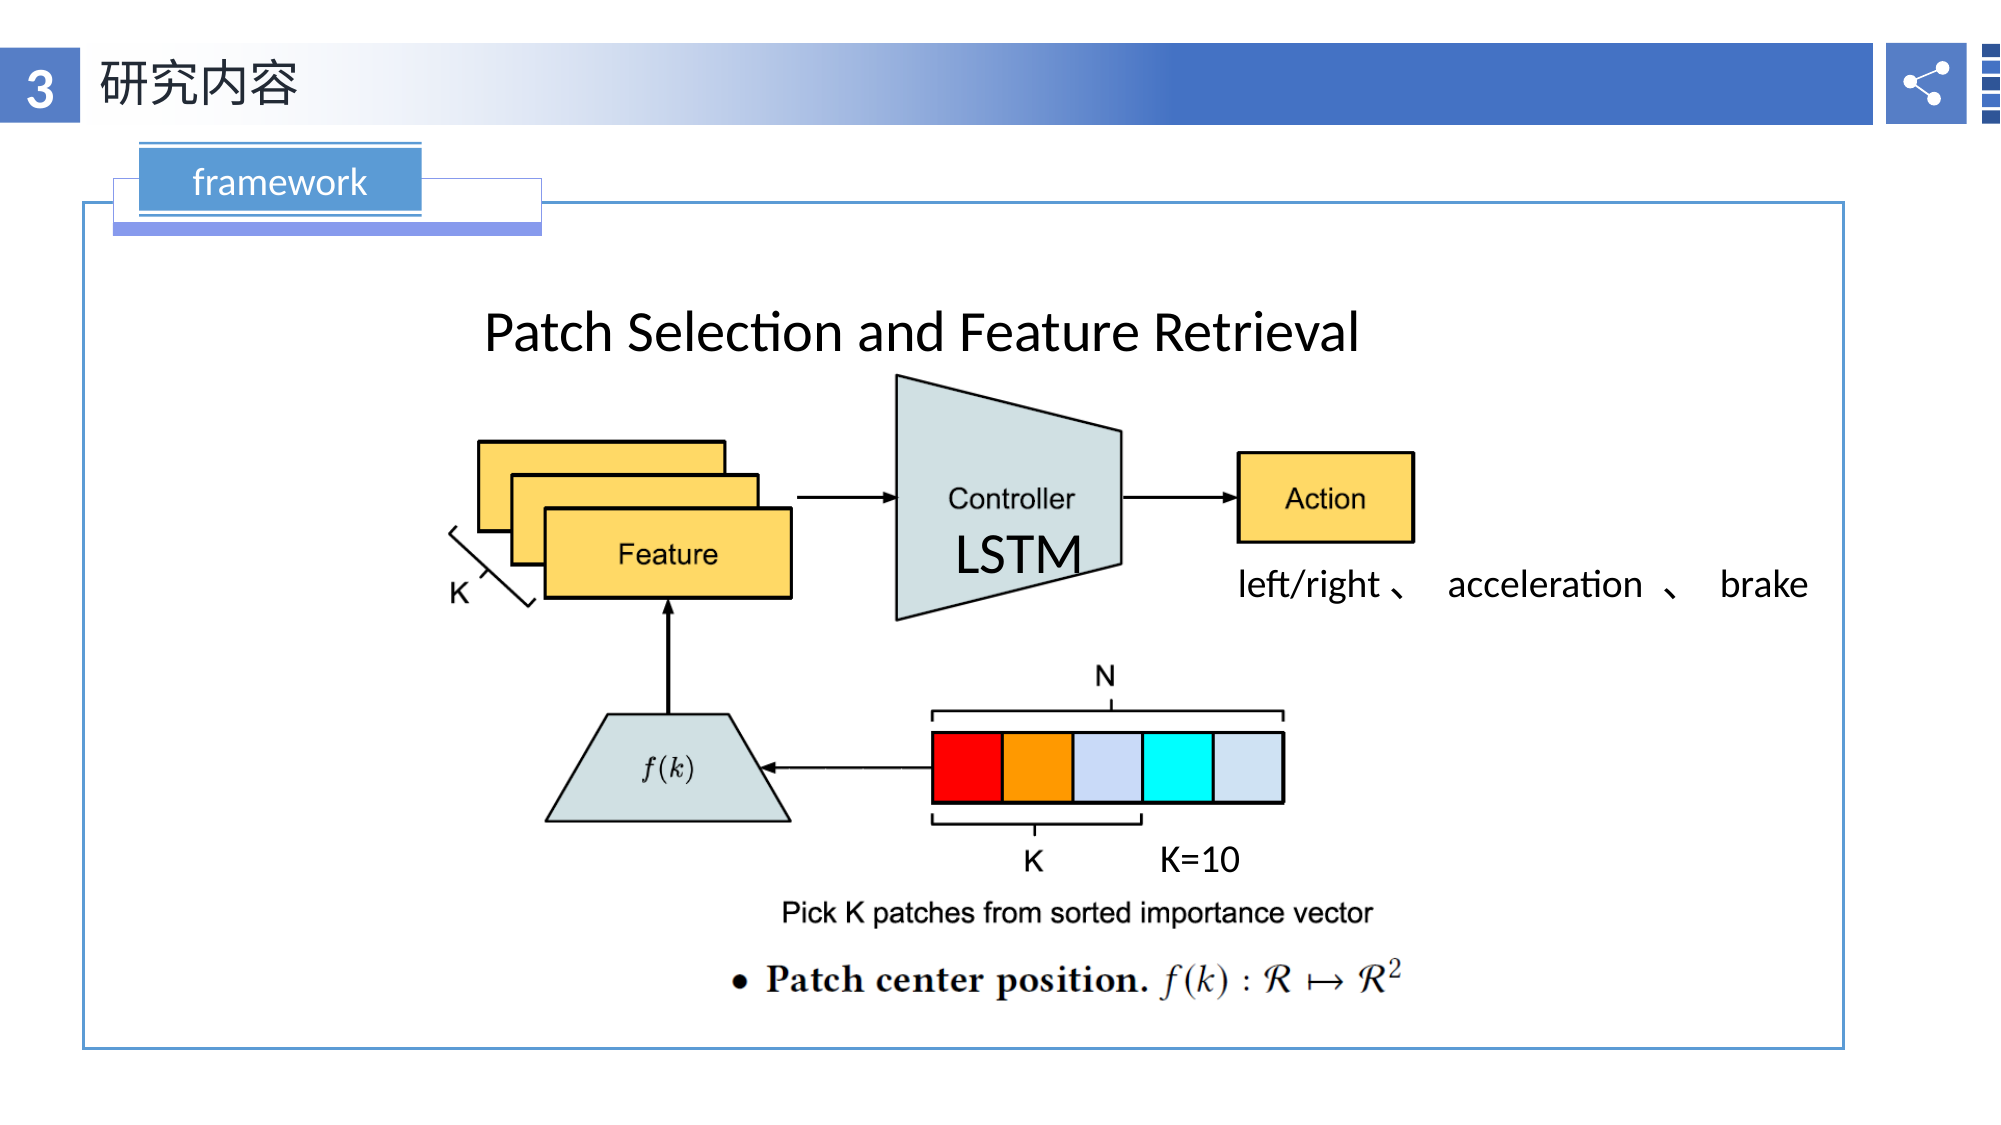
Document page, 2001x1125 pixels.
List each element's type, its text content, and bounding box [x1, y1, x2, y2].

picture [421, 371, 1460, 1006]
text_box left/right、 acceleration 、 brake [1460, 550, 1824, 613]
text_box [112, 141, 542, 236]
text_box Patch Selection and Feature Retrieval [469, 285, 1377, 371]
text_box [83, 201, 1845, 1049]
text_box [0, 42, 2000, 130]
